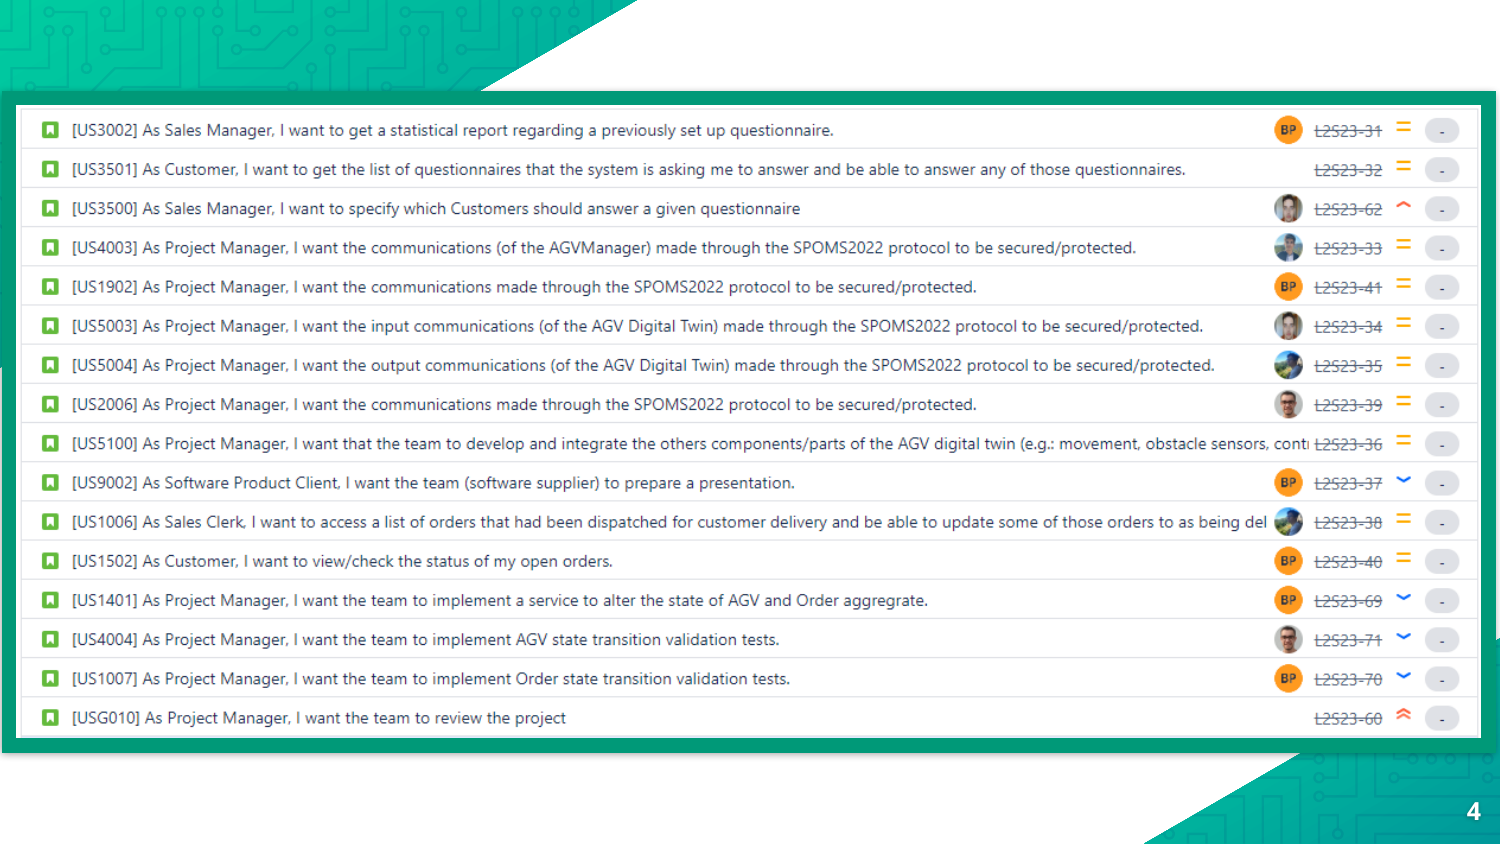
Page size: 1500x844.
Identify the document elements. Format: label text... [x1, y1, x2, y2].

picture [15, 105, 1482, 739]
slide_number 4 [1391, 779, 1482, 844]
